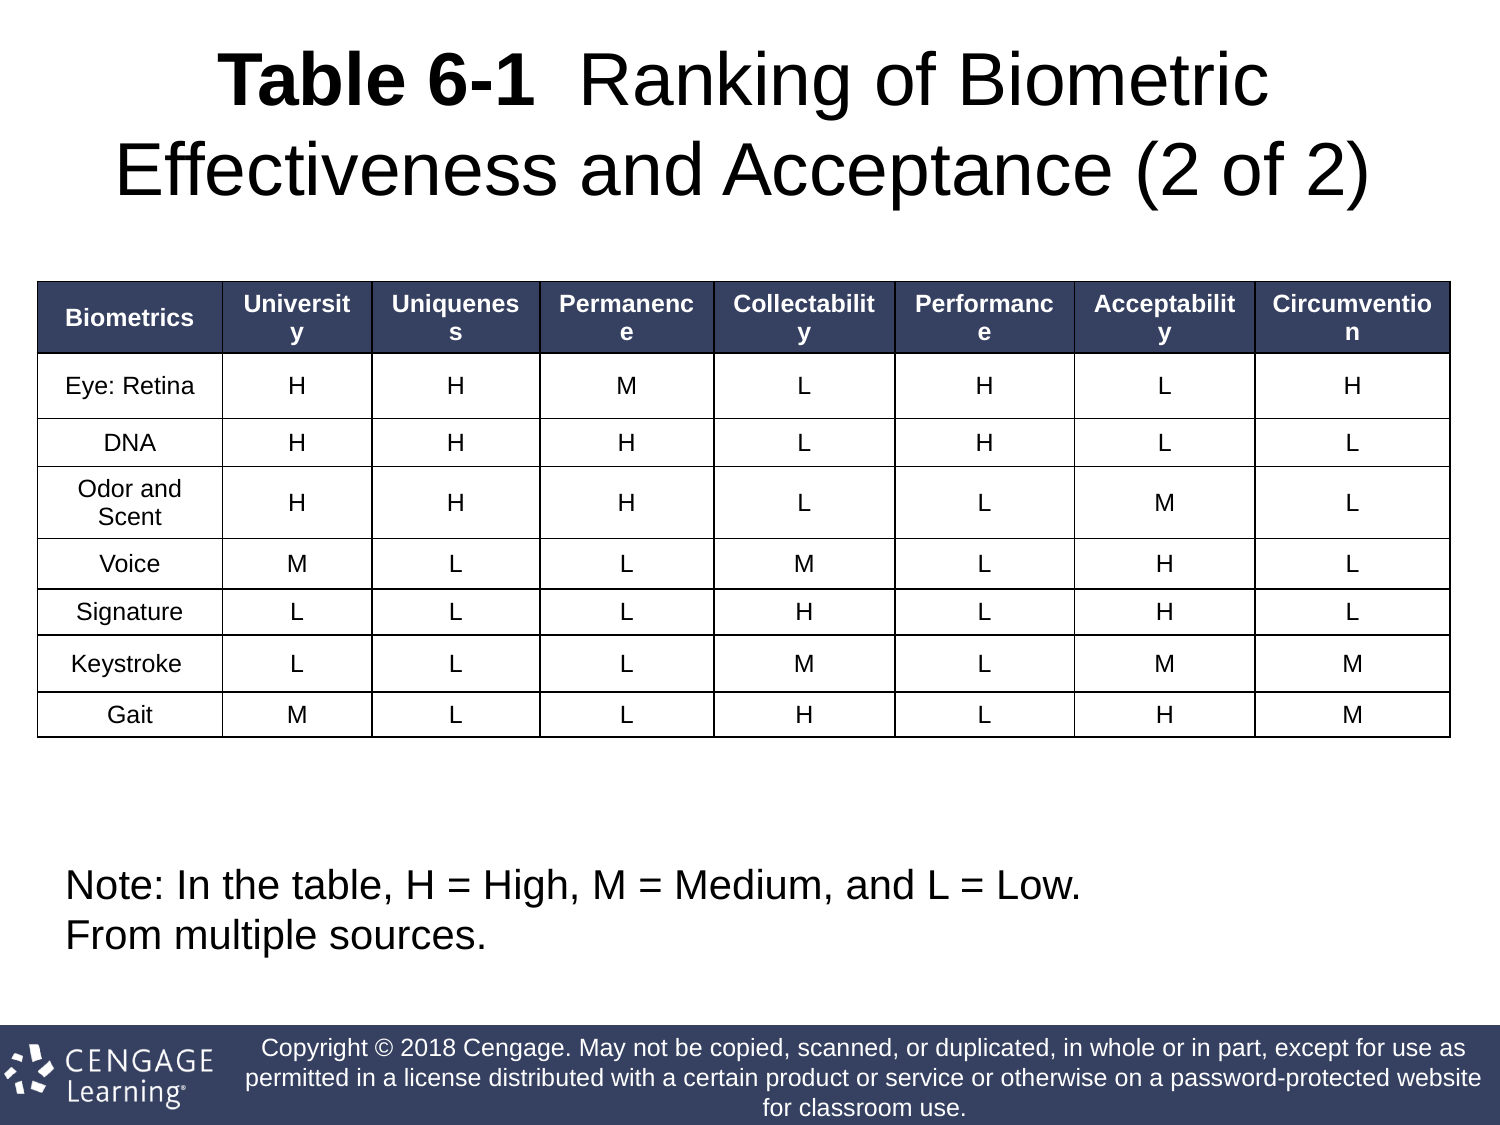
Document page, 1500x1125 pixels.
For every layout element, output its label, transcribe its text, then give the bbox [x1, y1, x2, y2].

table_cell H [373, 419, 539, 466]
table_cell L [373, 693, 539, 736]
list Note: In the table, H = High, M = Medium, and L = Low. From multiple sources. [50, 849, 1450, 988]
table_cell L [373, 636, 539, 691]
table_cell L [1256, 590, 1449, 634]
table_cell M [1256, 636, 1449, 691]
table_cell M [223, 693, 371, 736]
table_cell H [715, 590, 894, 634]
table_cell L [373, 539, 539, 588]
table_cell H [1075, 539, 1254, 588]
table_cell H [541, 419, 713, 466]
table_header Collectability [715, 282, 894, 352]
table_cell L [715, 354, 894, 418]
picture [0, 1040, 216, 1113]
table_cell DNA [38, 419, 222, 466]
table_cell Signature [38, 590, 222, 634]
table_header University [223, 282, 371, 352]
table_header Biometrics [38, 282, 222, 352]
table_header Acceptability [1075, 282, 1254, 352]
table_cell L [896, 539, 1074, 588]
table_cell Gait [38, 693, 222, 736]
table_cell H [373, 354, 539, 418]
table_cell M [715, 636, 894, 691]
table_cell L [1256, 467, 1449, 538]
table_cell L [1075, 354, 1254, 418]
table_cell H [541, 467, 713, 538]
table_cell L [715, 467, 894, 538]
table_cell Eye: Retina [38, 354, 222, 418]
table_cell M [715, 539, 894, 588]
table_cell H [223, 419, 371, 466]
table_cell L [1256, 539, 1449, 588]
table_cell M [1075, 636, 1254, 691]
table_cell L [896, 590, 1074, 634]
title Table 6-1 Ranking of Biometric Effectiveness and Acceptance (2 of 2) [12, 12, 1476, 229]
table_cell L [373, 590, 539, 634]
table_cell Keystroke [38, 636, 222, 691]
table_cell M [223, 539, 371, 588]
table_cell L [715, 419, 894, 466]
table_cell L [223, 636, 371, 691]
table_header Permanence [541, 282, 713, 352]
table_cell H [1256, 354, 1449, 418]
table_cell L [1256, 419, 1449, 466]
table_cell L [541, 590, 713, 634]
table_cell L [896, 467, 1074, 538]
table_cell H [223, 354, 371, 418]
table_cell H [223, 467, 371, 538]
table_cell L [541, 539, 713, 588]
table_cell H [715, 693, 894, 736]
table_cell M [1256, 693, 1449, 736]
table_cell H [1075, 590, 1254, 634]
table_cell H [373, 467, 539, 538]
table_cell L [223, 590, 371, 634]
table_cell L [1075, 419, 1254, 466]
table_header Performance [896, 282, 1074, 352]
table_cell L [896, 636, 1074, 691]
table_header Uniqueness [373, 282, 539, 352]
table_cell H [1075, 693, 1254, 736]
table_cell Odor and Scent [38, 467, 222, 538]
table_cell L [541, 693, 713, 736]
table_cell M [1075, 467, 1254, 538]
table_cell H [896, 419, 1074, 466]
table_cell H [896, 354, 1074, 418]
table_cell L [896, 693, 1074, 736]
table_header Circumvention [1256, 282, 1449, 352]
table_cell L [541, 636, 713, 691]
table_cell Voice [38, 539, 222, 588]
table_cell M [541, 354, 713, 418]
